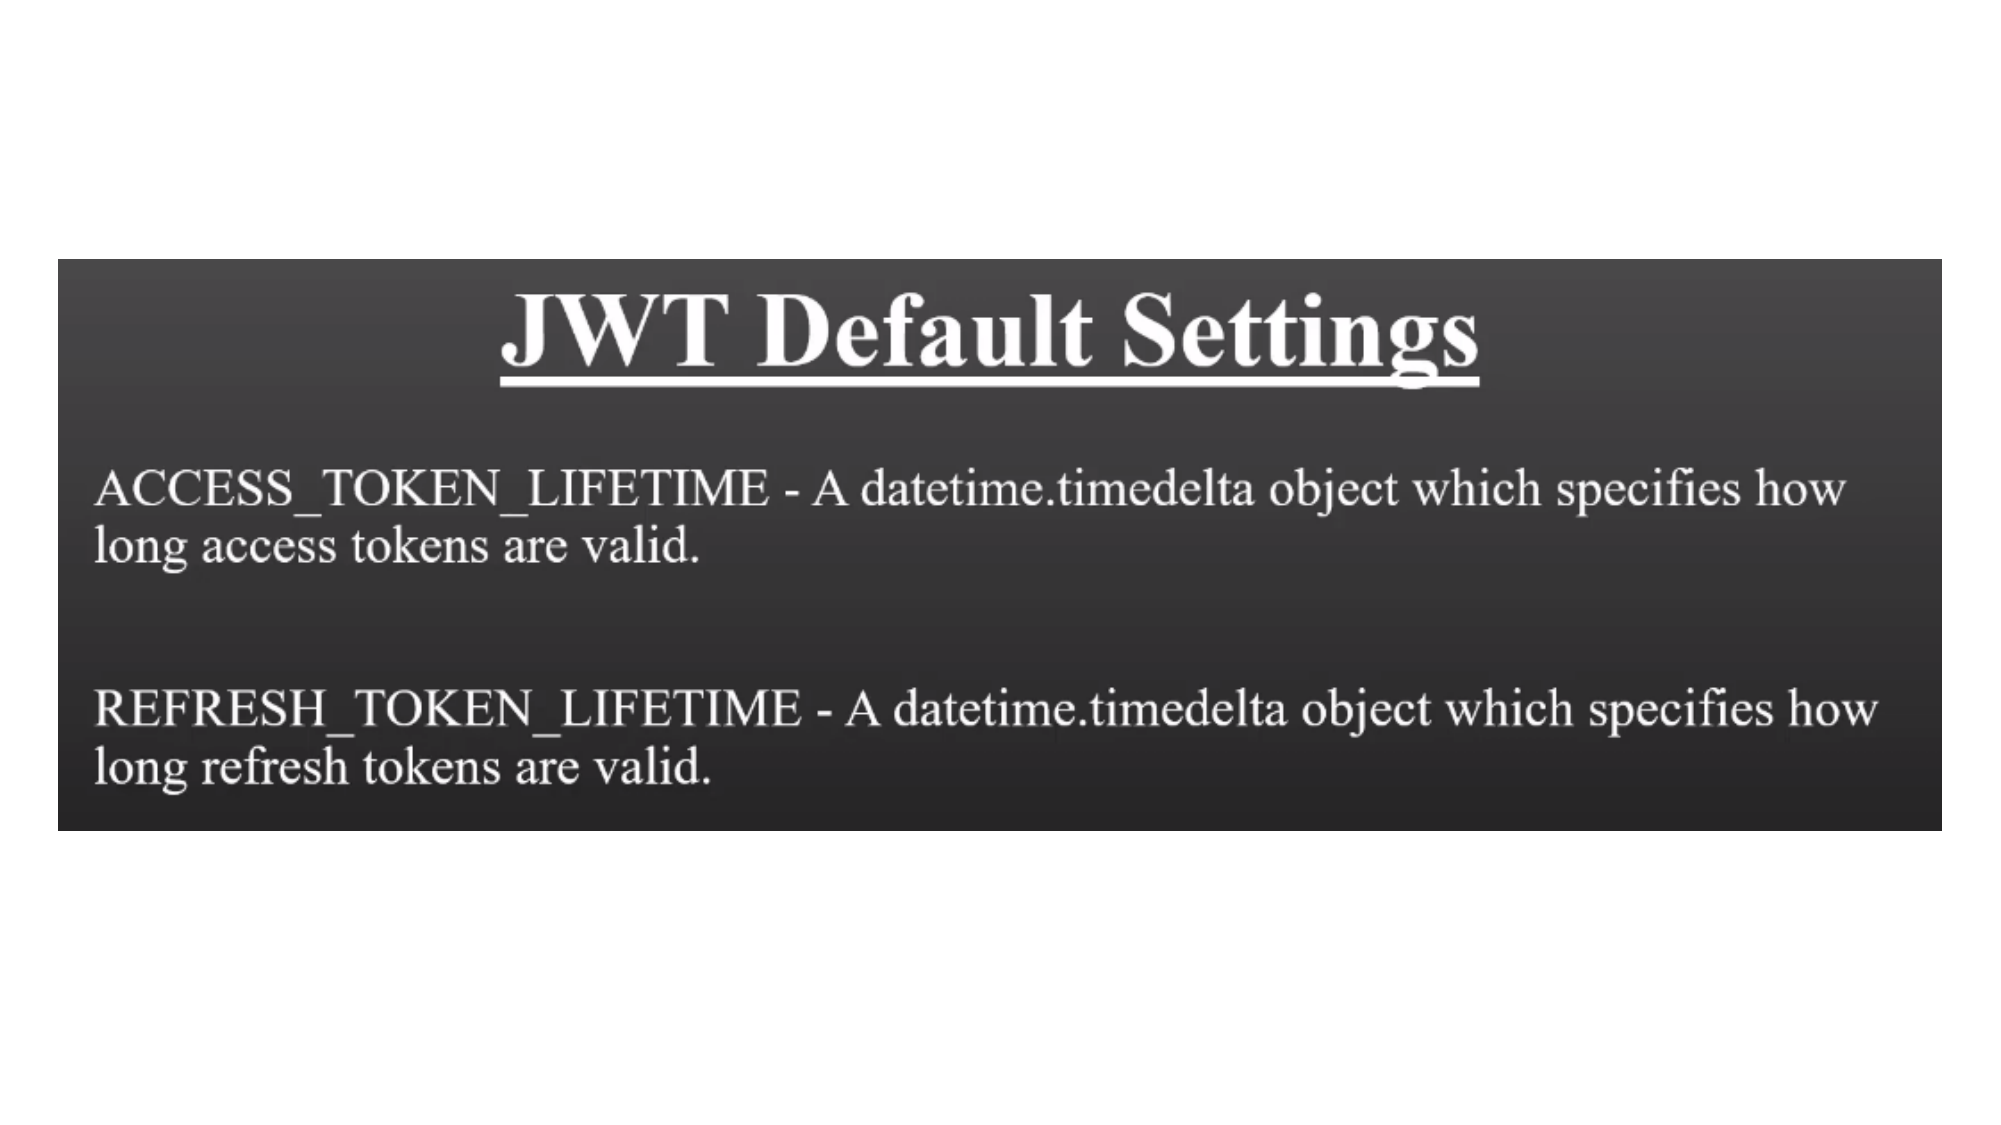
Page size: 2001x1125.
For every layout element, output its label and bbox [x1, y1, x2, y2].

list [58, 259, 1942, 831]
